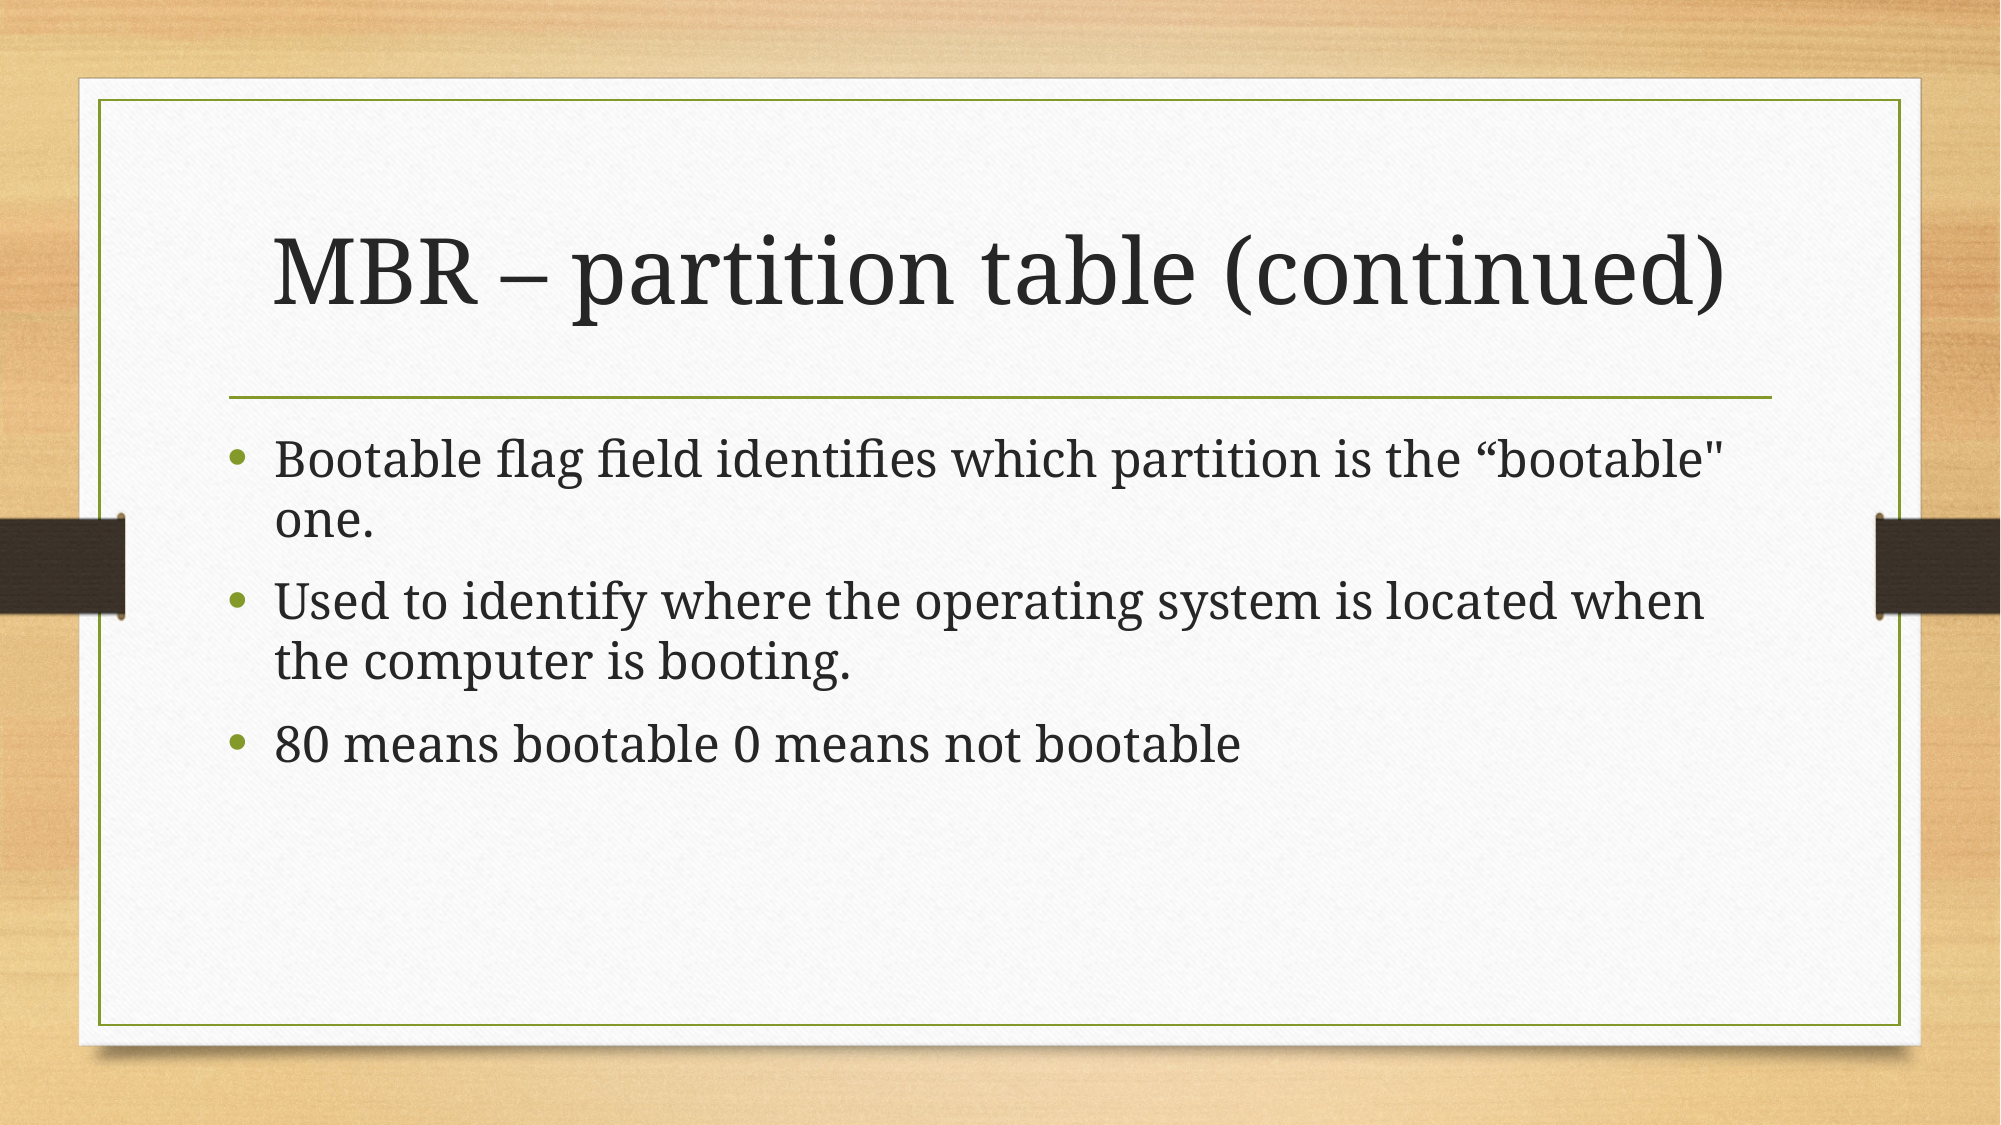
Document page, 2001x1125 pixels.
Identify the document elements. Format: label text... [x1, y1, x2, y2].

list Bootable flag field identifies which partition is the “bootable" one. Used to identify where the operating system is located when the computer is booting. 80 means bootable 0 means not bootable [212, 419, 1788, 964]
title MBR – partition table (continued) [212, 161, 1788, 375]
picture [0, 0, 2001, 1125]
